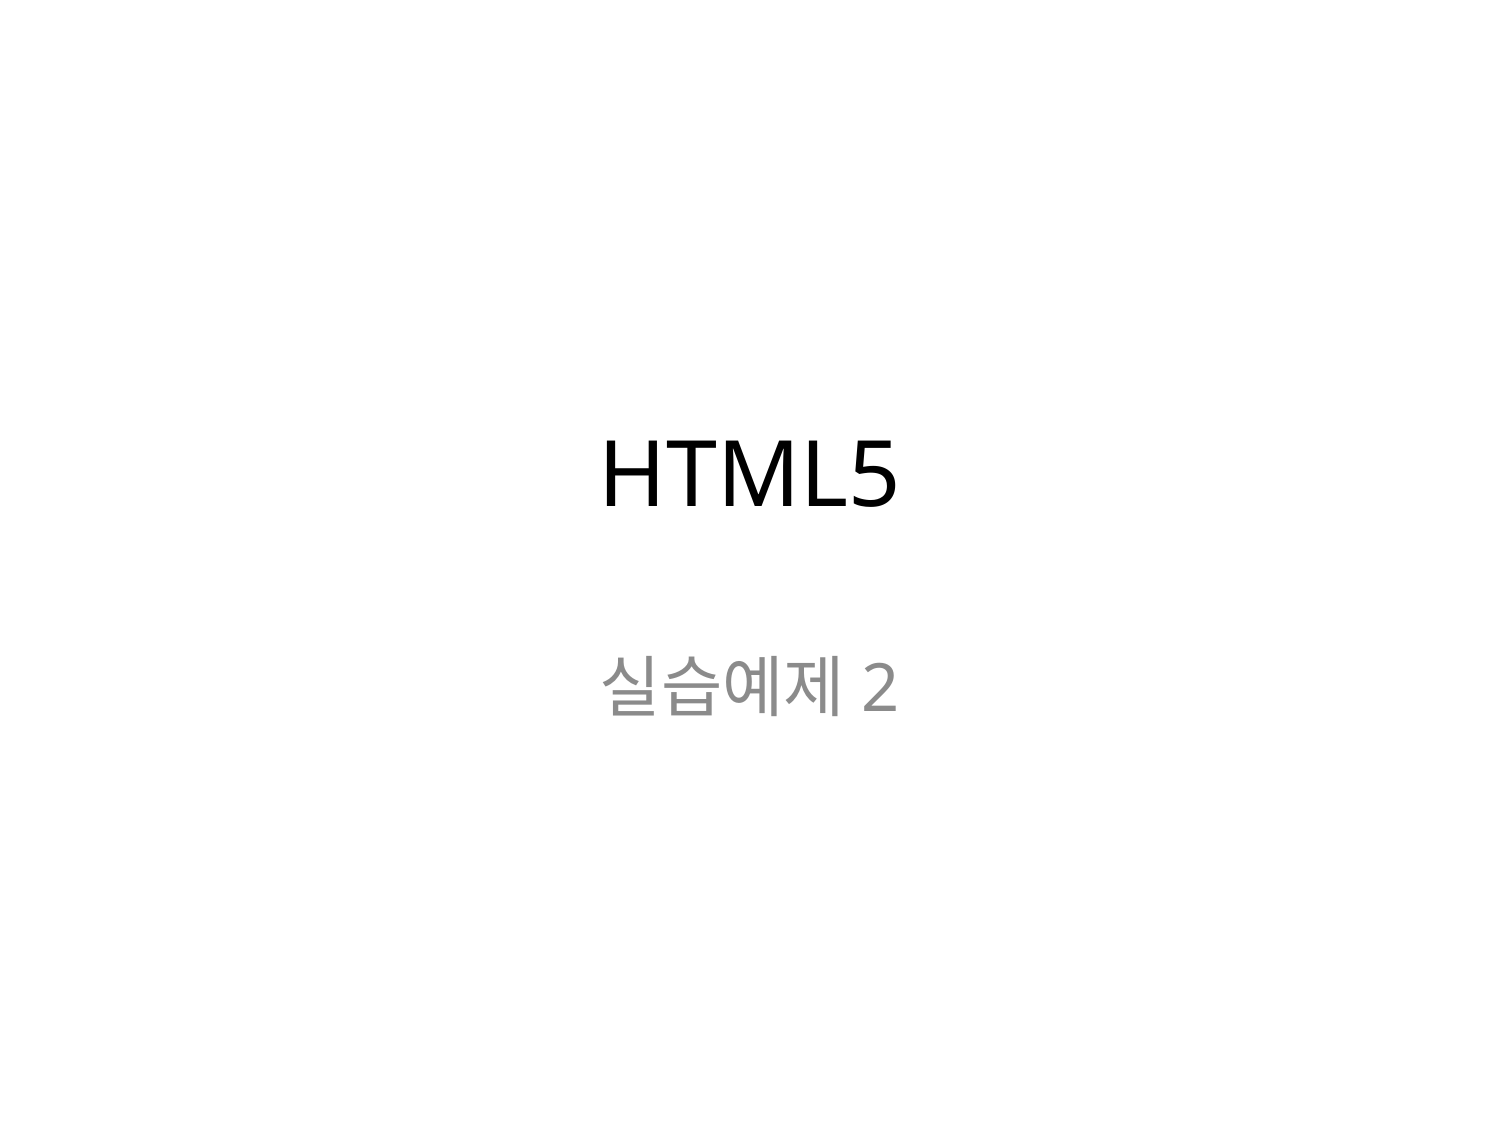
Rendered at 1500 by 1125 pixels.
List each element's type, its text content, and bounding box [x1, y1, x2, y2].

title HTML5 [112, 349, 1388, 591]
subtitle 실습예제2 [225, 637, 1275, 925]
